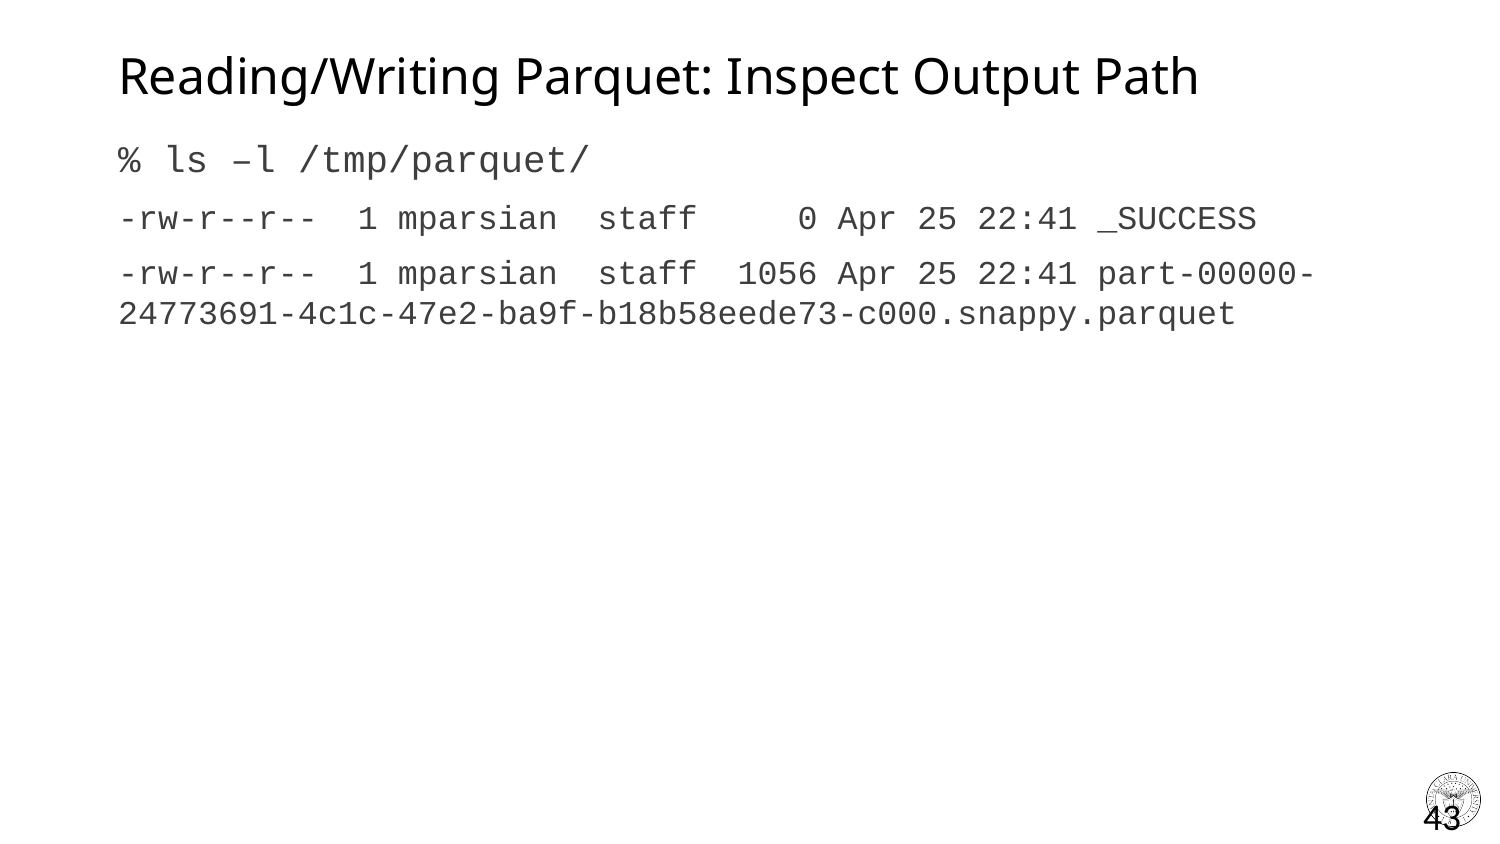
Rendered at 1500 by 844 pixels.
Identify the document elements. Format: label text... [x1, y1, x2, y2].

picture [1426, 772, 1481, 785]
slide_number 43 [1408, 785, 1500, 830]
title Reading/Writing Parquet: Inspect Output Path [103, 27, 1397, 113]
list % ls –l /tmp/parquet/ -rw-r--r-- 1 mparsian staff 0 Apr 25 22:41 _SUCCESS -rw-r--r-- 1 mparsian staff 1056 Apr 25 22:41 part-00000-24773691-4c1c-47e2-ba9f-b18b58eede73-c000.snappy.parquet [103, 127, 1397, 760]
